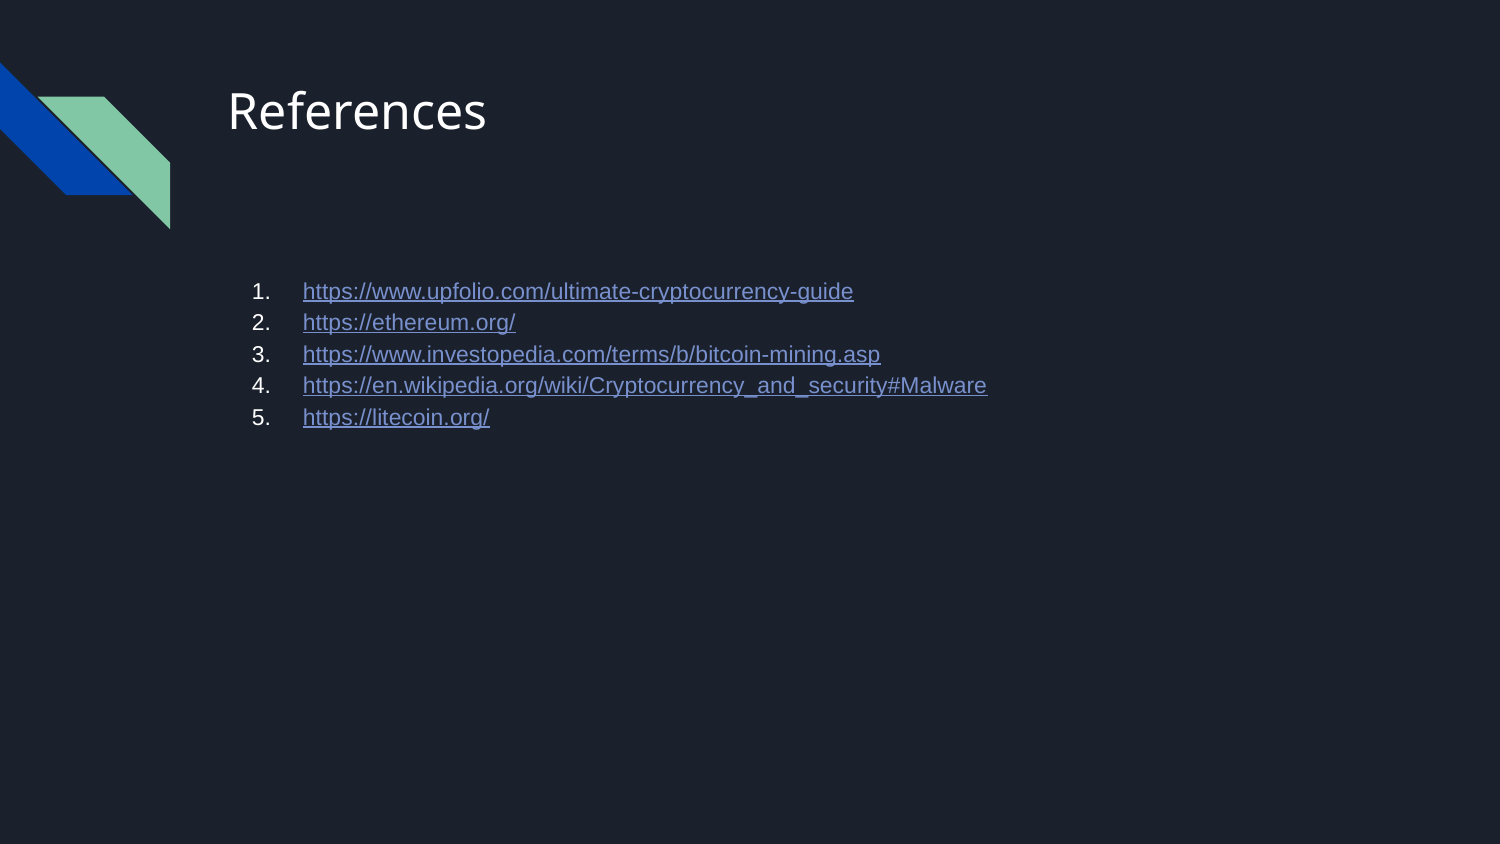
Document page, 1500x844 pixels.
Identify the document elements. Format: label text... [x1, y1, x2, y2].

list https://www.upfolio.com/ultimate-cryptocurrency-guide https://ethereum.org/ https://www.investopedia.com/terms/b/bitcoin-mining.asp https://en.wikipedia.org/wiki/Cryptocurrency_and_security#Malware https://litecoin.org/ [212, 257, 1368, 735]
title References [212, 64, 1368, 215]
